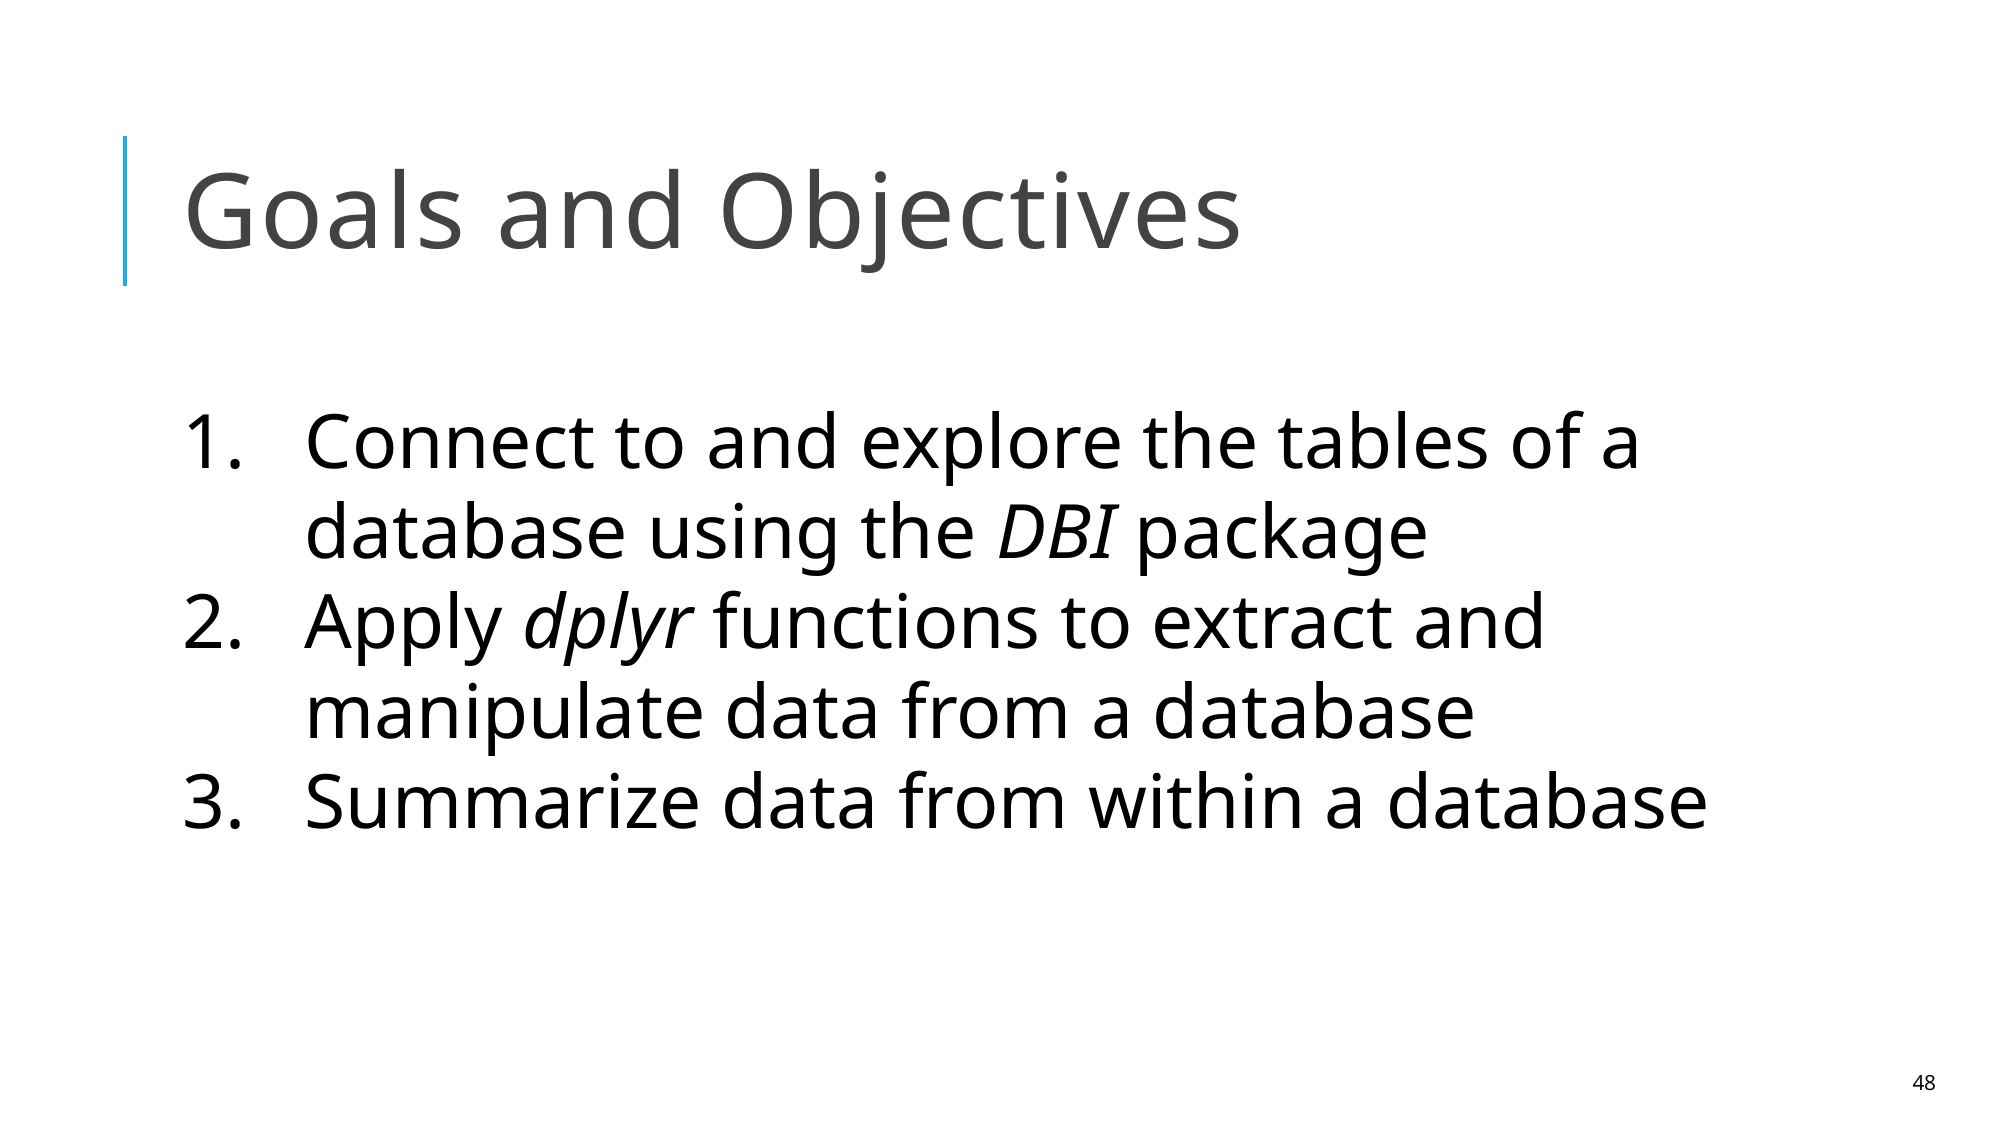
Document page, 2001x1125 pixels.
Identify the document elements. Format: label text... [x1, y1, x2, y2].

text_box Connect to and explore the tables of a database using the DBI package Apply dplyr functions to extract and manipulate data from a database Summarize data from within a database [167, 386, 1825, 941]
slide_number 48 [1897, 1061, 1979, 1107]
title Goals and Objectives [168, 96, 1763, 342]
